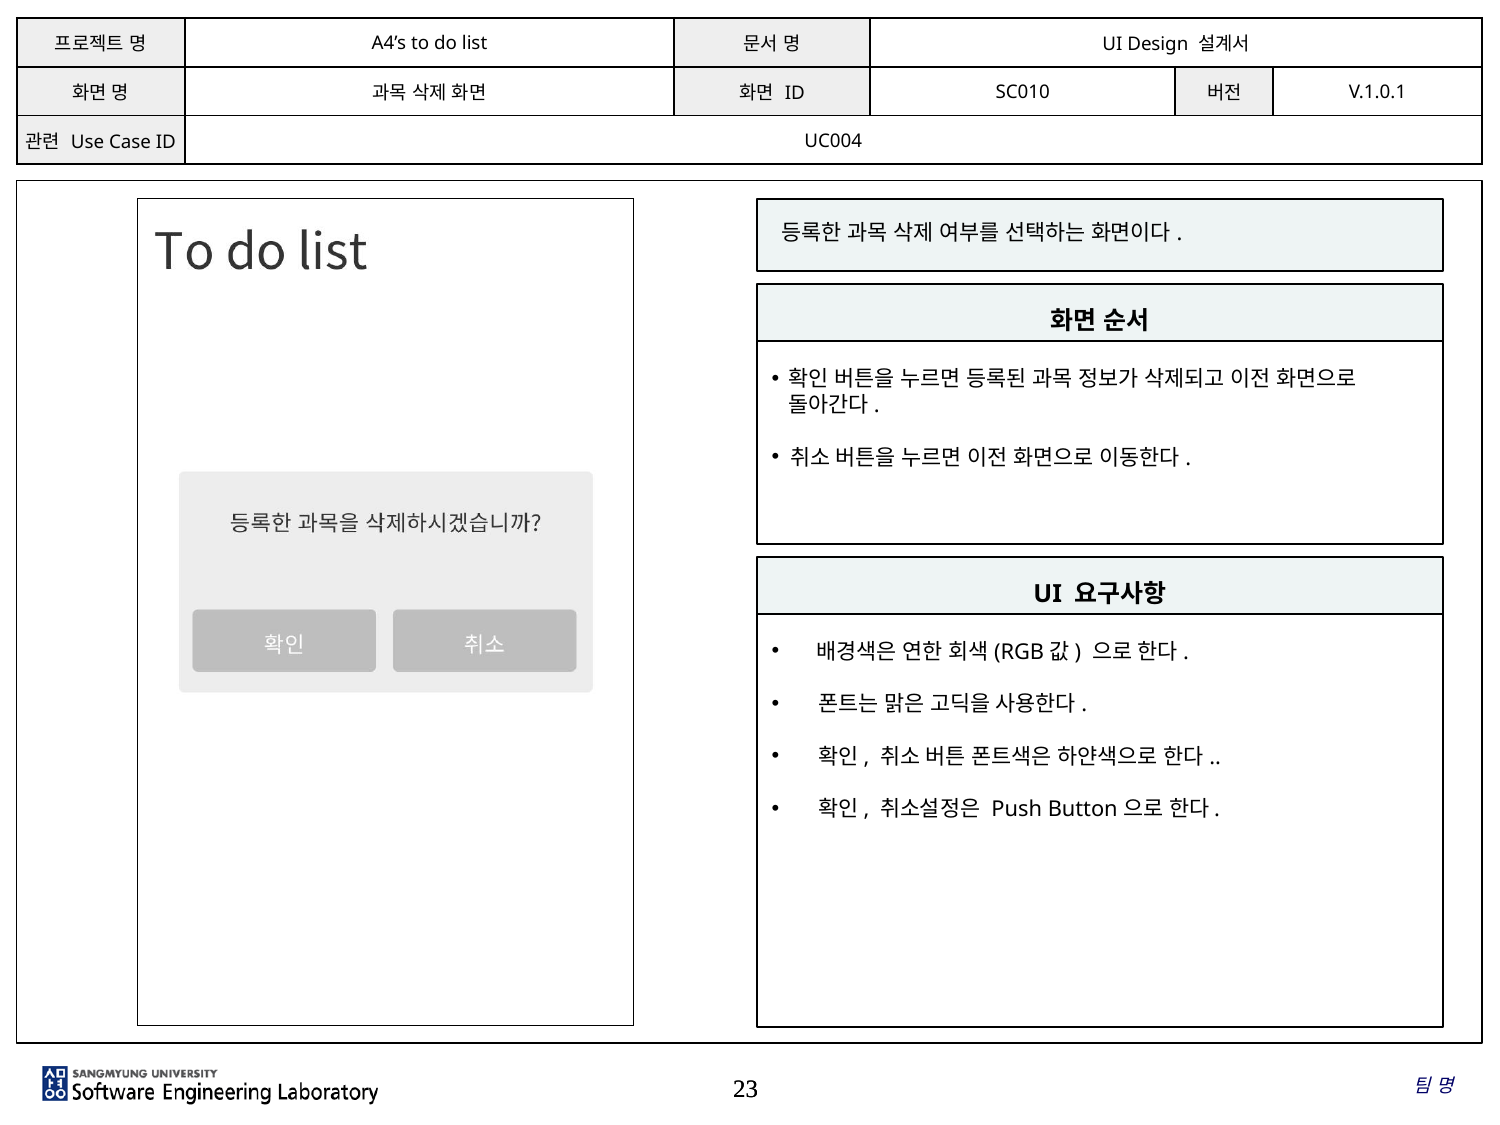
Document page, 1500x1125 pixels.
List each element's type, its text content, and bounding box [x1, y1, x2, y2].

table_header 프로젝트 명 [18, 19, 184, 66]
table_header A4’s to do list [186, 19, 673, 66]
picture [42, 1066, 382, 1106]
text_box 등록한 과목 삭제 여부를 선택하는 화면이다. [756, 198, 1444, 271]
table_cell 과목 삭제 화면 [186, 68, 673, 115]
table_cell V.1.0.1 [1274, 68, 1481, 115]
table_cell UC004 [186, 116, 1481, 163]
table_header 문서 명 [675, 19, 869, 66]
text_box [756, 283, 1444, 544]
table_cell 화면 ID [675, 68, 869, 115]
footer 팀 명 [994, 1060, 1454, 1110]
table_cell 관련 Use Case ID [18, 116, 184, 163]
table_cell 화면 명 [18, 68, 184, 115]
table_cell 버전 [1176, 68, 1272, 115]
table_header UI Design 설계서 [871, 19, 1481, 66]
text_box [756, 556, 1444, 1028]
picture [136, 198, 634, 1026]
table_cell SC010 [871, 68, 1174, 115]
